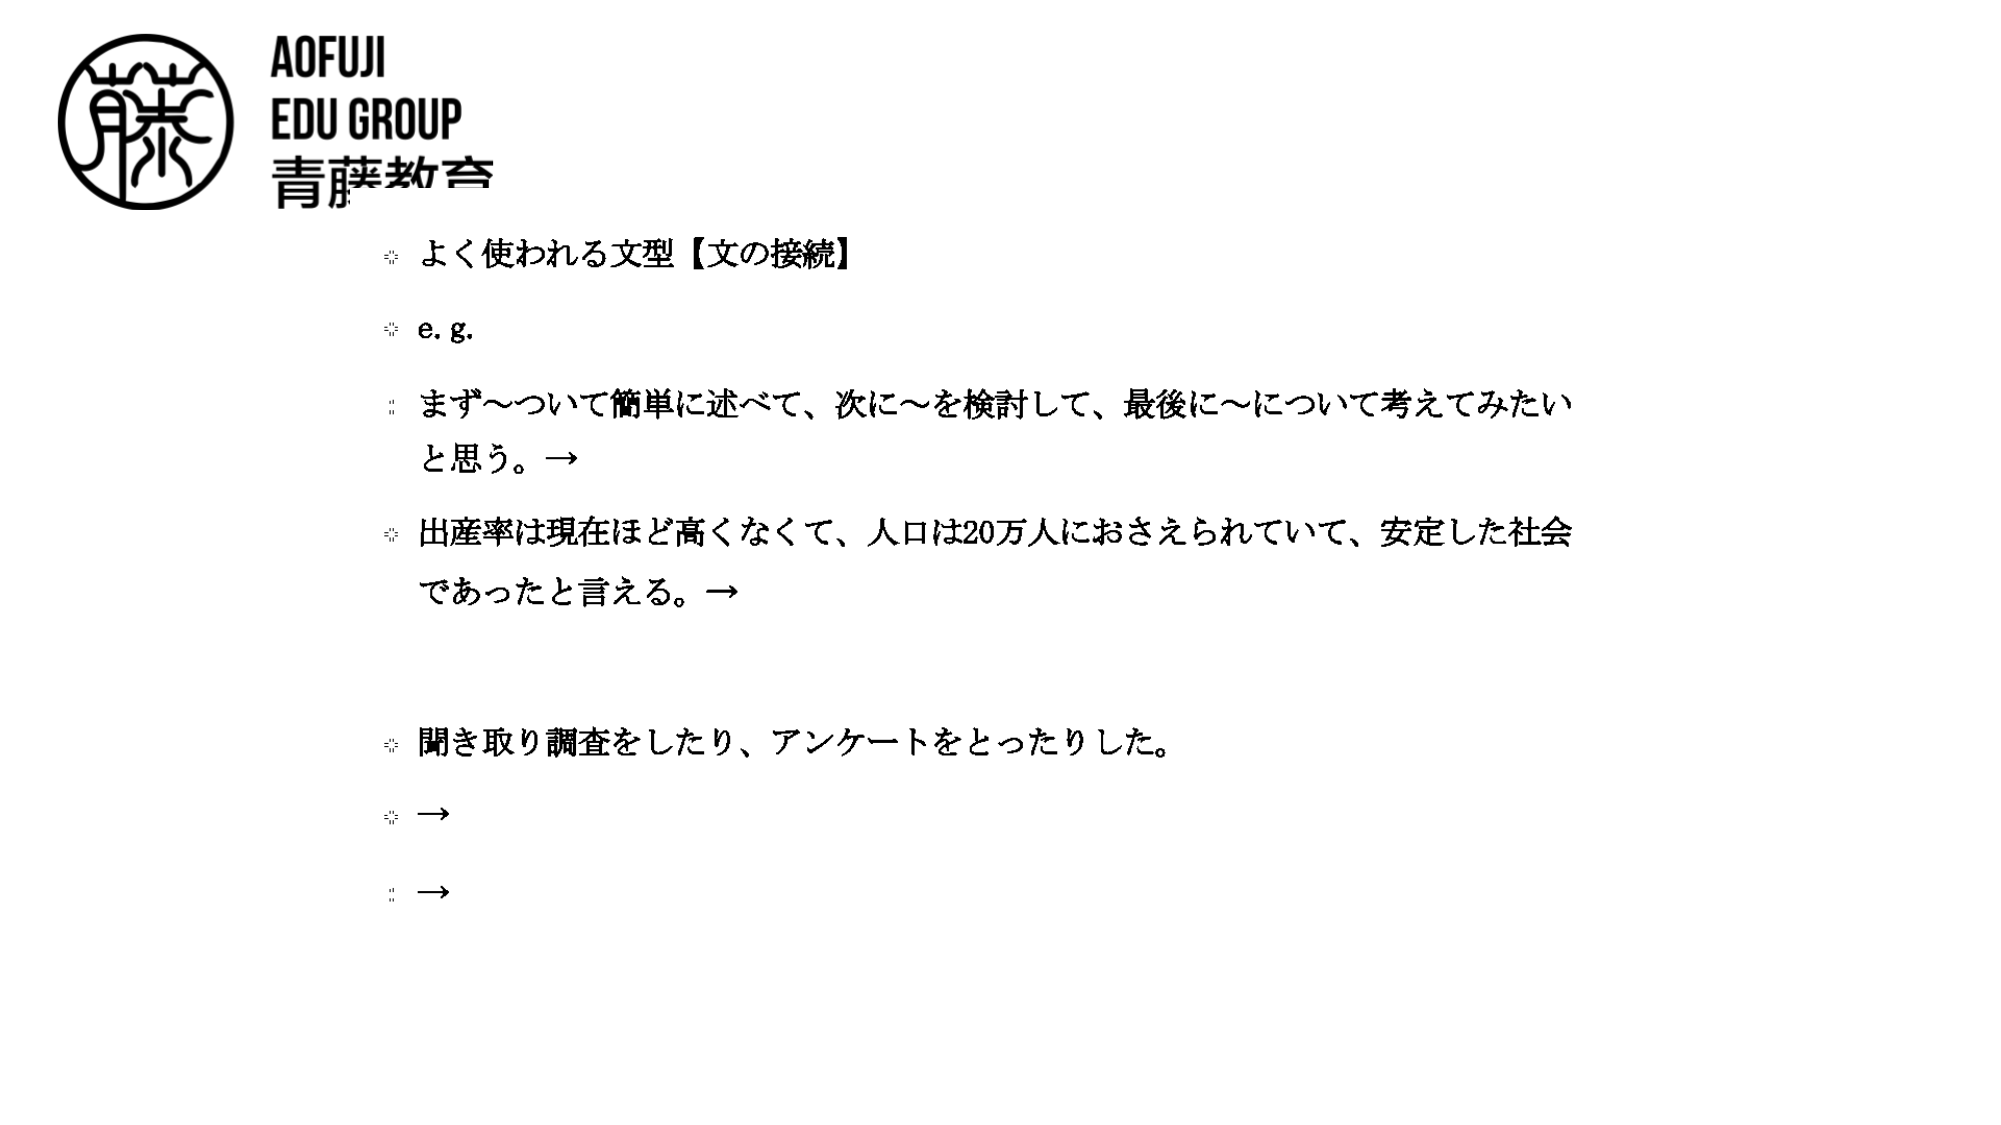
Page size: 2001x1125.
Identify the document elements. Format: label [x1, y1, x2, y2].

text_box [56, 32, 494, 210]
text_box [350, 188, 1650, 937]
